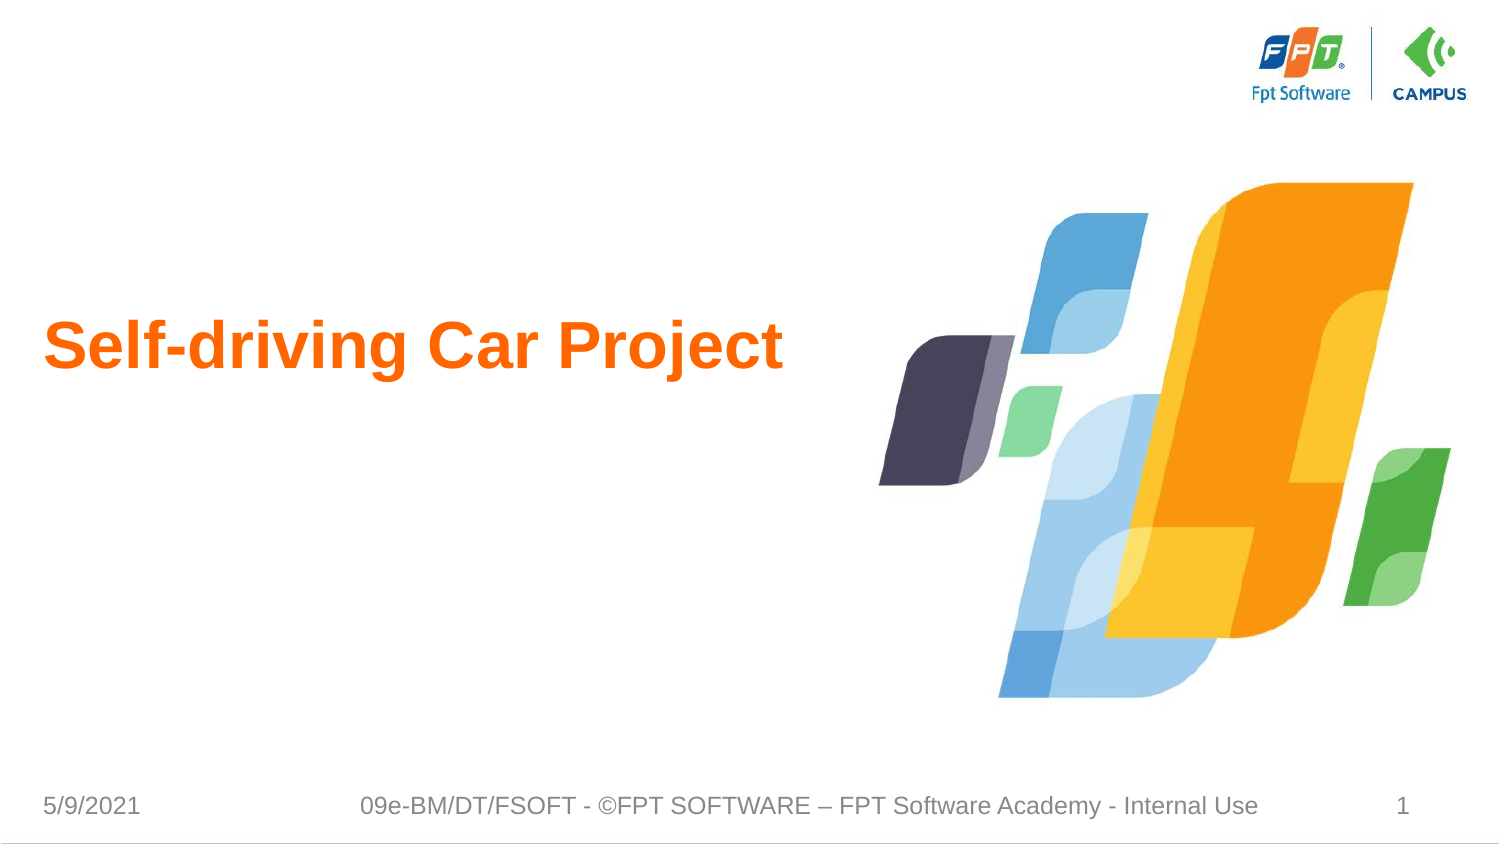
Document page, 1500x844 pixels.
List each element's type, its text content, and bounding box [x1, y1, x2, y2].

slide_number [28, 782, 253, 827]
slide_number ‹#› [1332, 782, 1425, 827]
footer 09e-BM/DT/FSOFT - ©FPT SOFTWARE – FPT Software Academy - Internal Use [306, 782, 1314, 827]
picture [1, 0, 1499, 844]
title Self-driving Car Project [28, 286, 1042, 398]
